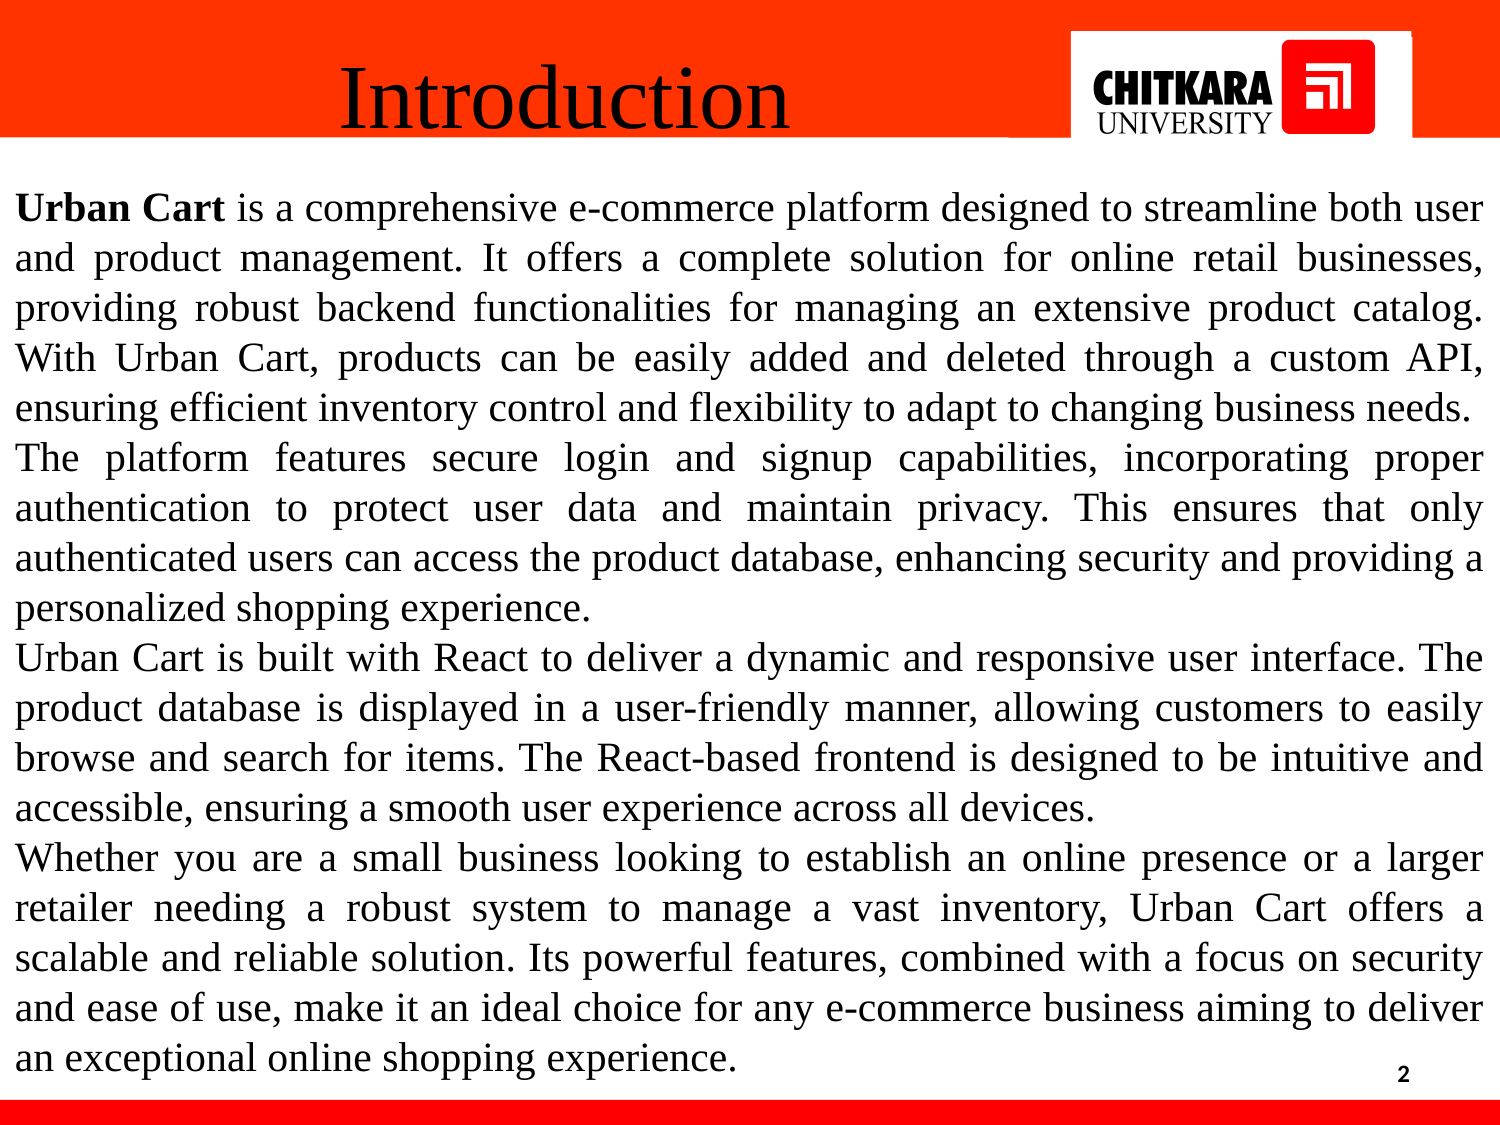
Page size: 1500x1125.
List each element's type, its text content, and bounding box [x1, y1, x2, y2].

text_box Introduction [71, 23, 1060, 161]
text_box 2 [1074, 1092, 1425, 1103]
picture [1074, 37, 1390, 138]
text_box Urban Cart is a comprehensive e-commerce platform designed to streamline both user and product management. It offers a complete solution for online retail businesses, providing robust backend functionalities for managing an extensive product catalog. With Urban Cart, products can be easily added and deleted through a custom API, ensuring efficient inventory control and flexibility to adapt to changing business needs. The platform features secure login and signup capabilities, incorporating proper authentication to protect user data and maintain privacy. This ensures that only authenticated users can access the product database, enhancing security and providing a personalized shopping experience. Urban Cart is built with React to deliver a dynamic and responsive user interface. The product database is displayed in a user-friendly manner, allowing customers to easily browse and search for items. The React-based frontend is designed to be intuitive and accessible, ensuring a smooth user experience across all devices. Whether you are a small business looking to establish an online presence or a larger retailer needing a robust system to manage a vast inventory, Urban Cart offers a scalable and reliable solution. Its powerful features, combined with a focus on security and ease of use, make it an ideal choice for any e-commerce business aiming to deliver an exceptional online shopping experience. [0, 172, 1500, 1092]
